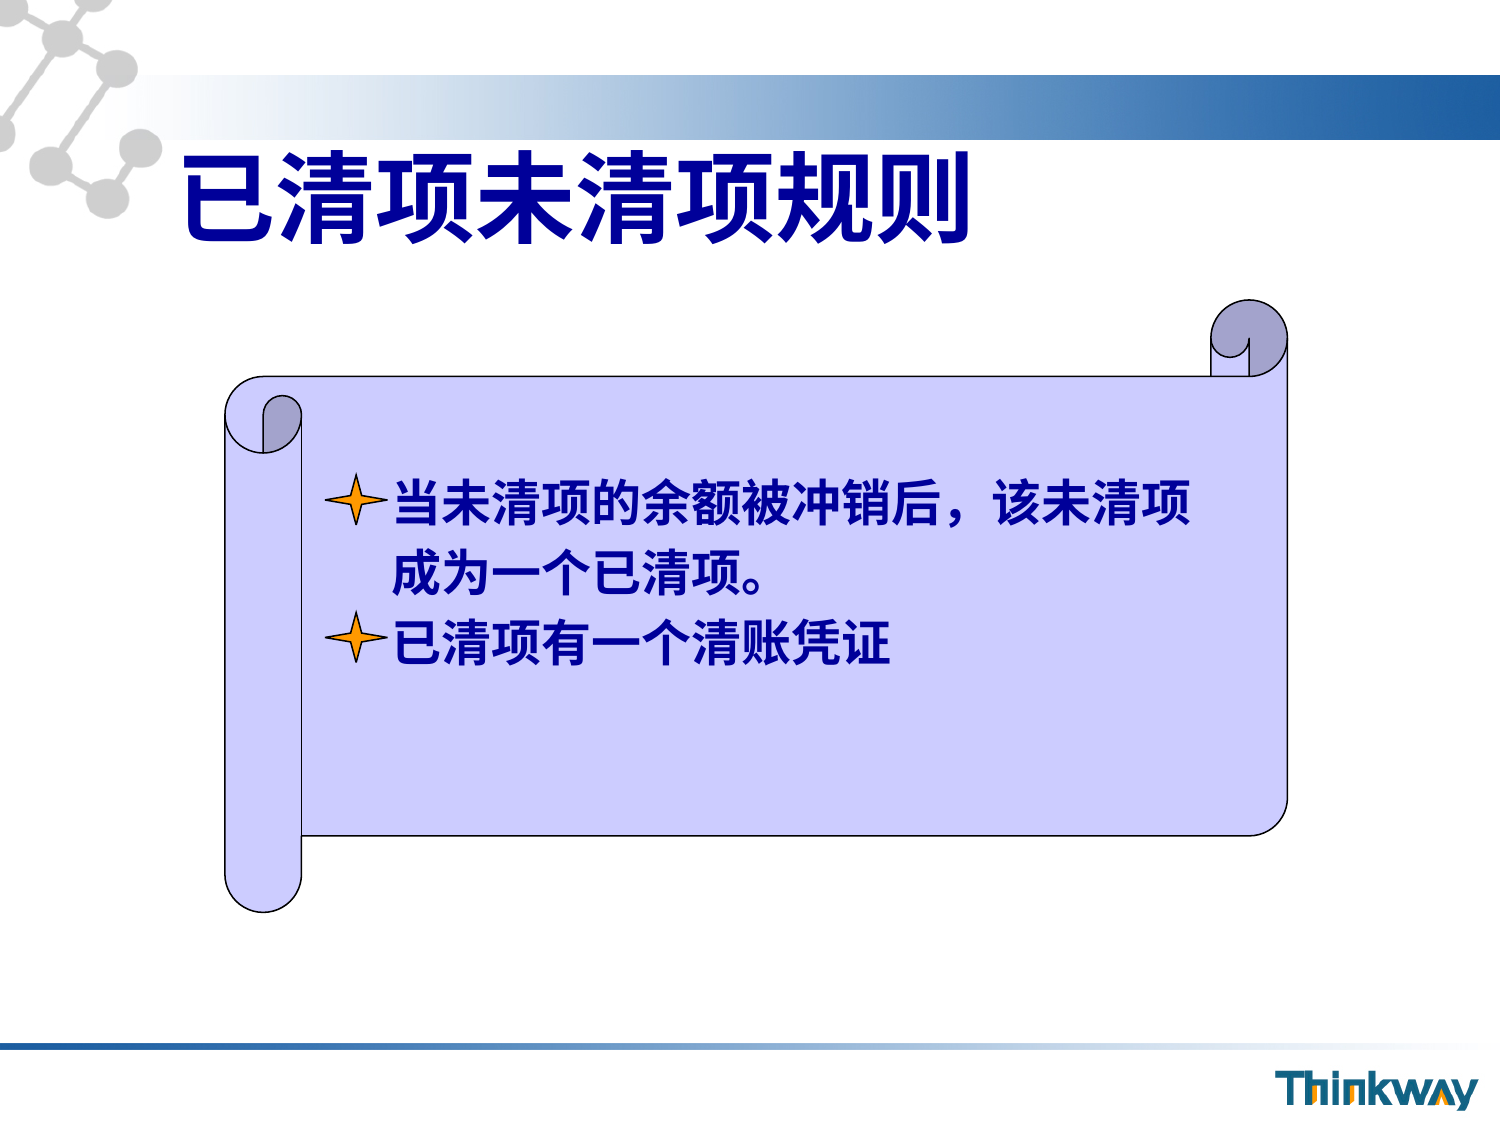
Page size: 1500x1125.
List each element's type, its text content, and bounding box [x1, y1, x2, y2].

text_box [112, 324, 1388, 1000]
text_box [324, 474, 388, 526]
text_box 当未清项的余额被冲销后，该未清项 成为一个已清项。 已清项有一个清账凭证 [224, 299, 1288, 913]
text_box [324, 612, 388, 663]
text_box 已清项未清项规则 [160, 101, 1436, 290]
picture [0, 0, 1500, 1125]
